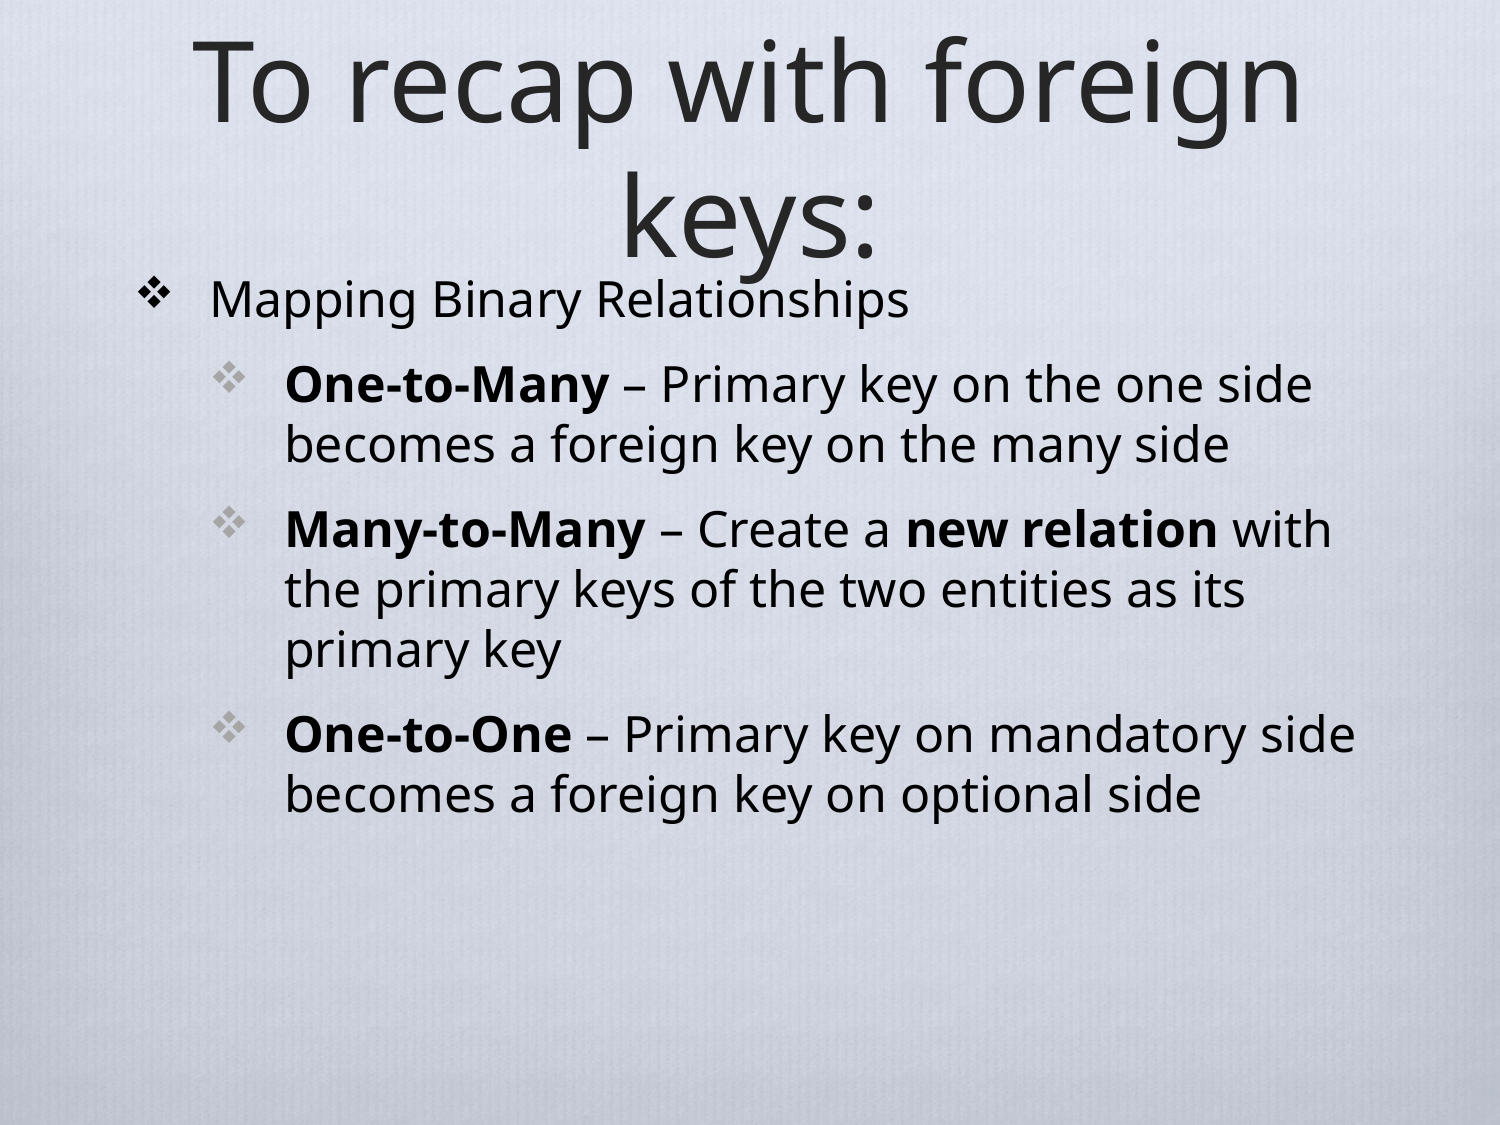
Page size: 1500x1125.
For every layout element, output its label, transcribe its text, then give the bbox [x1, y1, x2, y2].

list Mapping Binary Relationships One-to-Many – Primary key on the one side becomes a foreign key on the many side Many-to-Many – Create a new relation with the primary keys of the two entities as its primary key One-to-One – Primary key on mandatory side becomes a foreign key on optional side [119, 260, 1381, 1011]
title To recap with foreign keys: [119, 51, 1381, 240]
